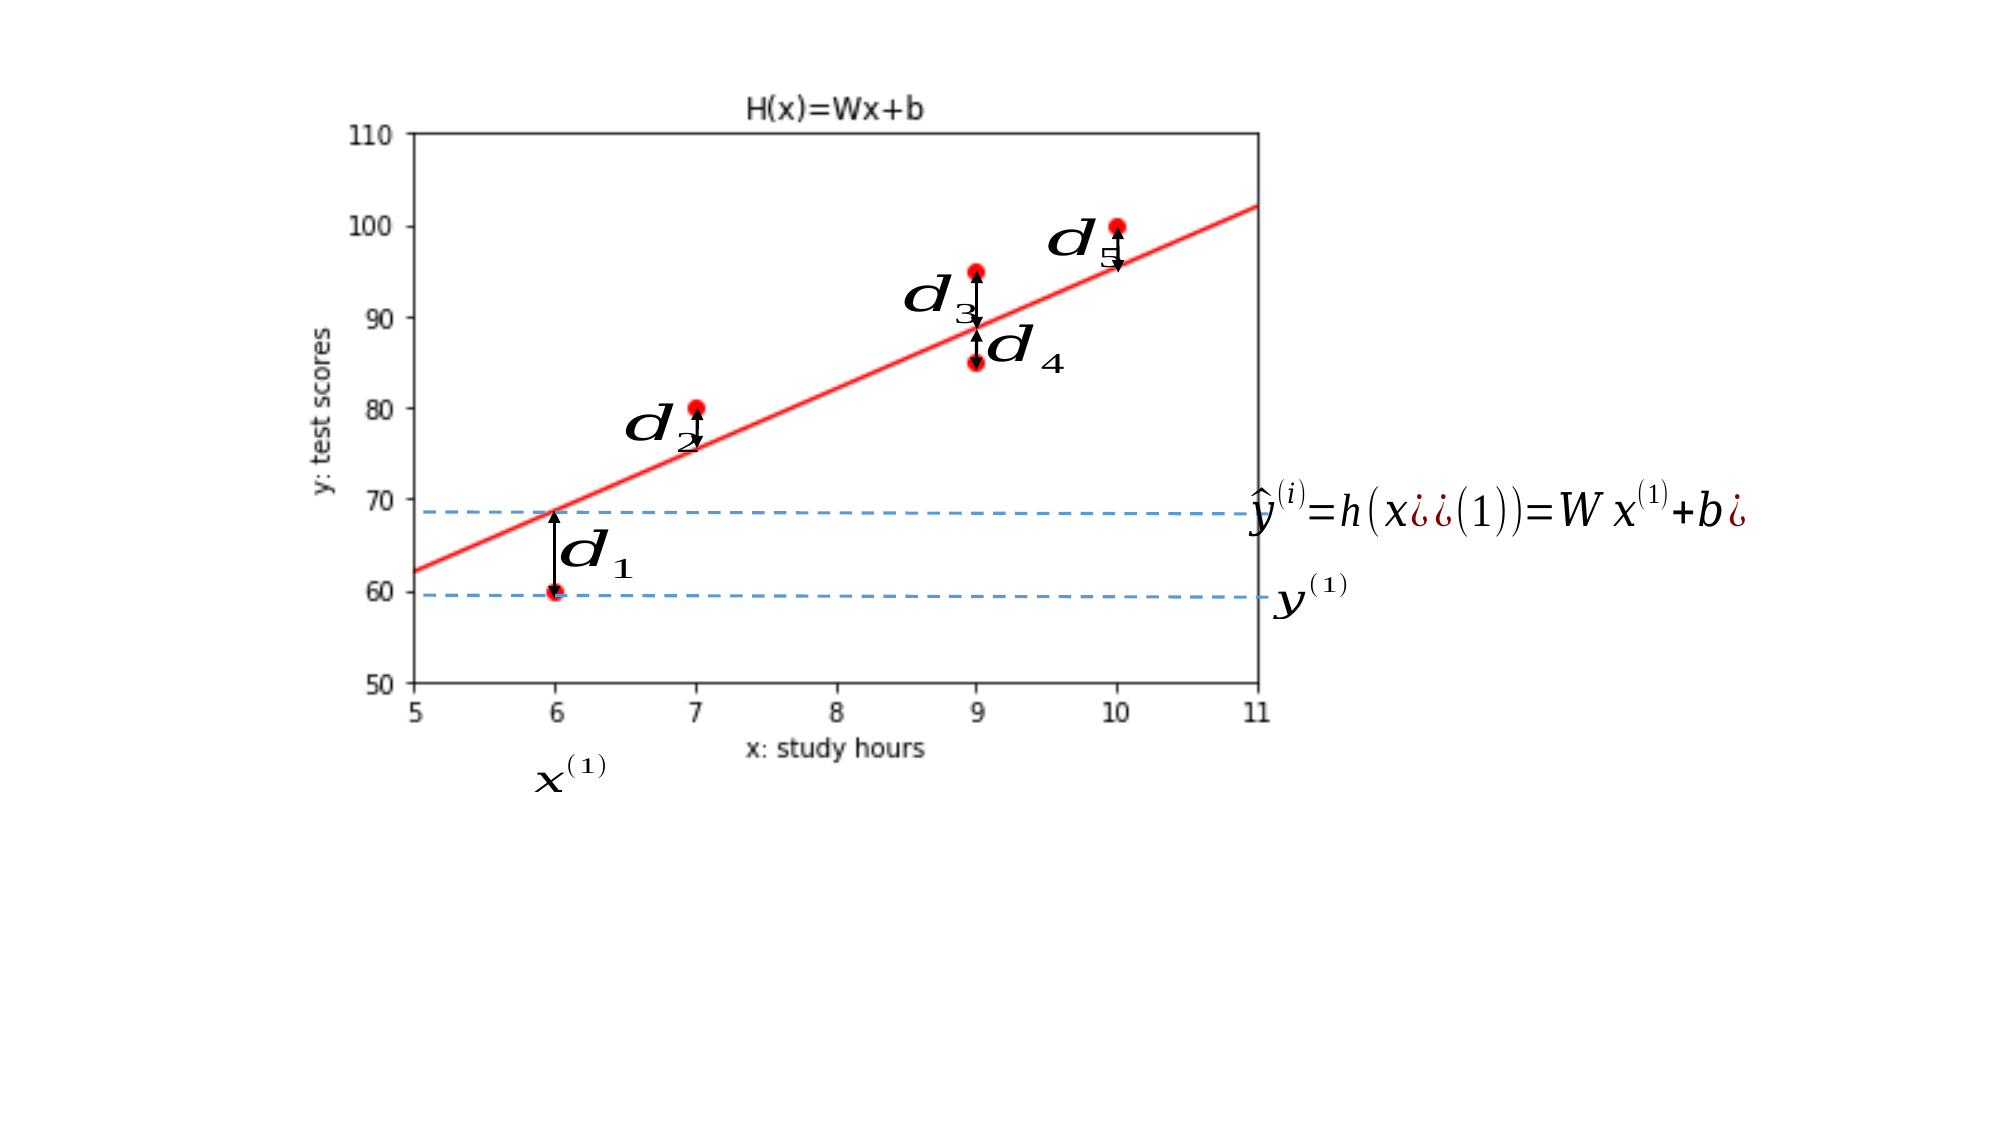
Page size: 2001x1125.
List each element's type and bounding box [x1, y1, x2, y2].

picture [265, 65, 1331, 786]
